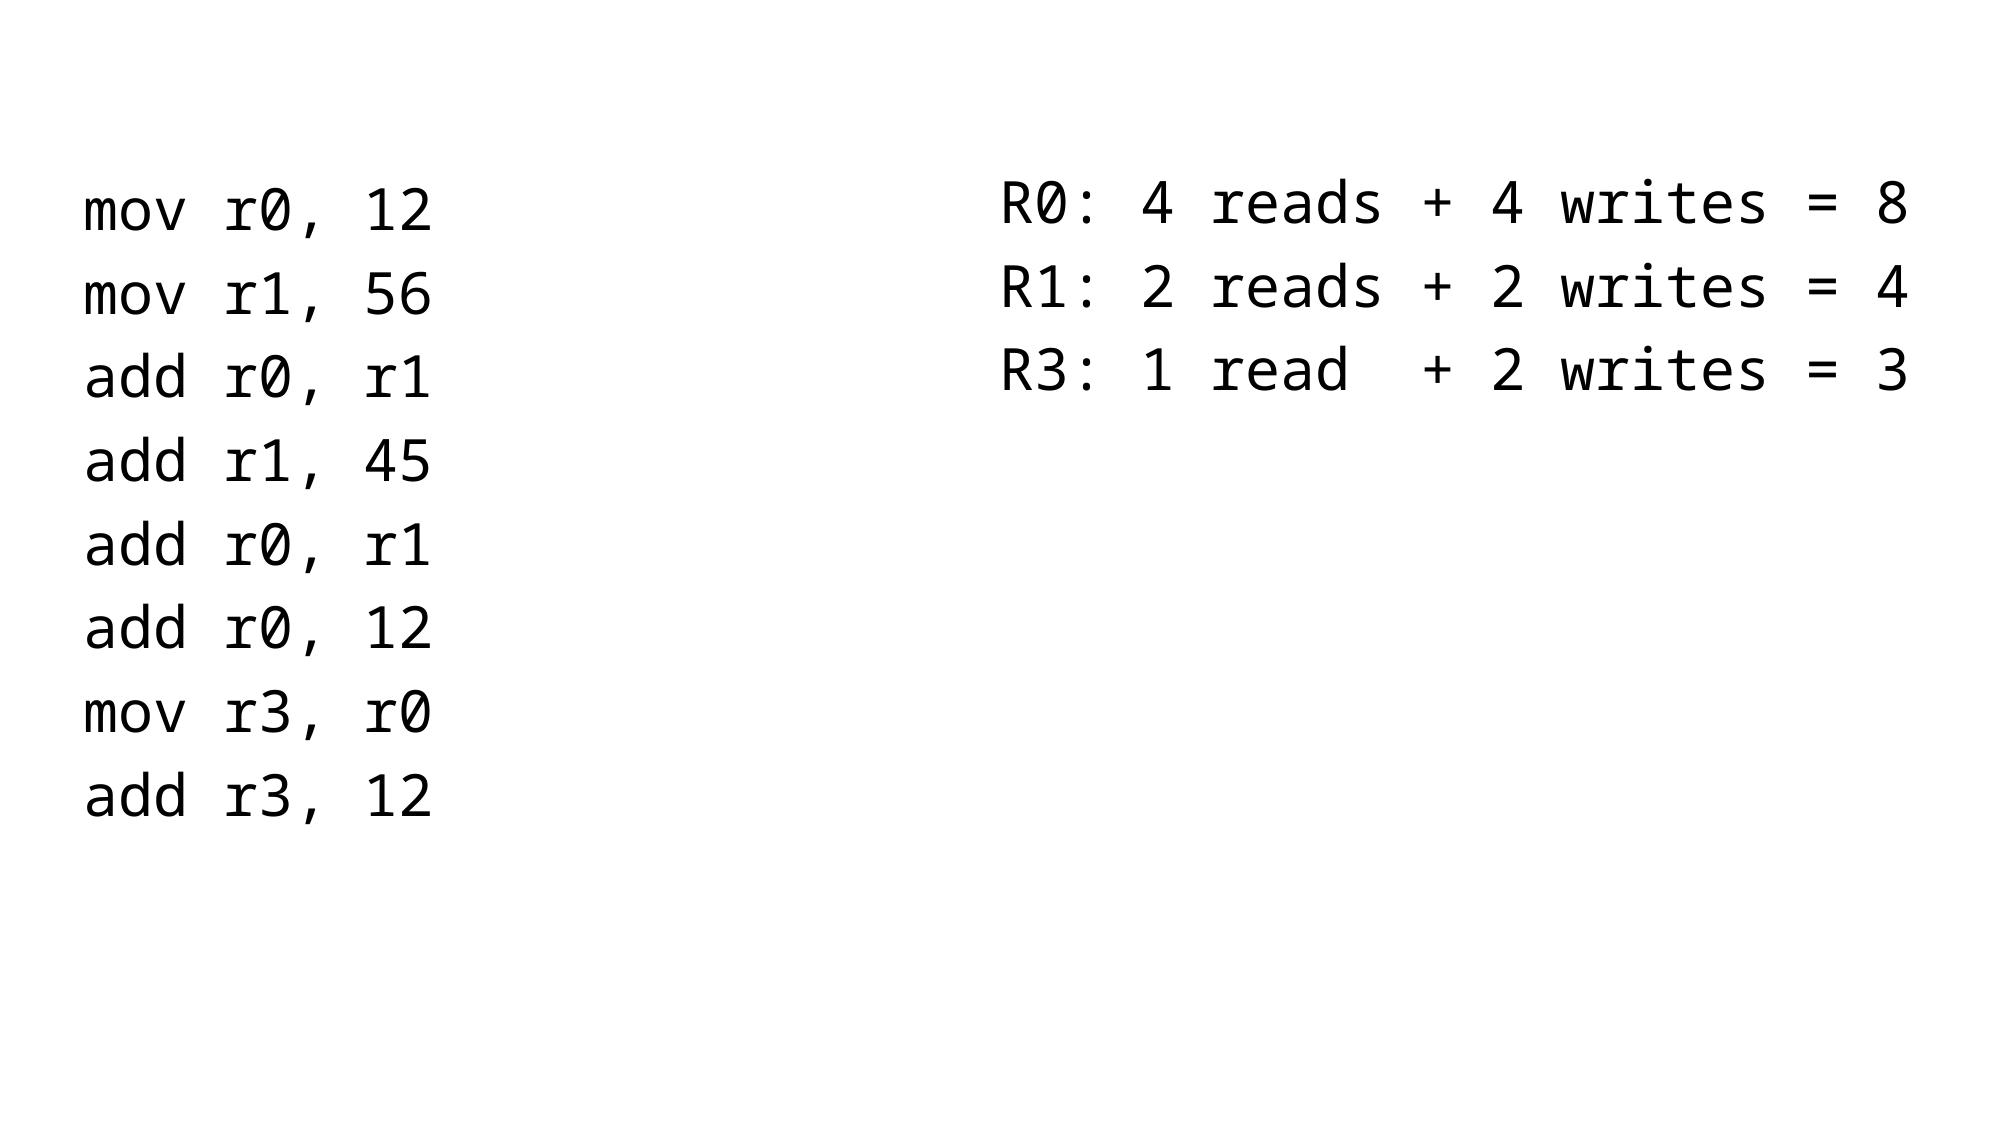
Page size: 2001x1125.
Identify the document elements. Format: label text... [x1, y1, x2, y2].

list mov r0, 12 mov r1, 56 add r0, r1 add r1, 45 add r0, r1 add r0, 12 mov r3, r0 add r3, 12 R0: 4 reads + 4 writes = 8 R1: 2 reads + 2 writes = 4 R3: 1 read + 2 writes = 3 [68, 0, 1932, 1124]
